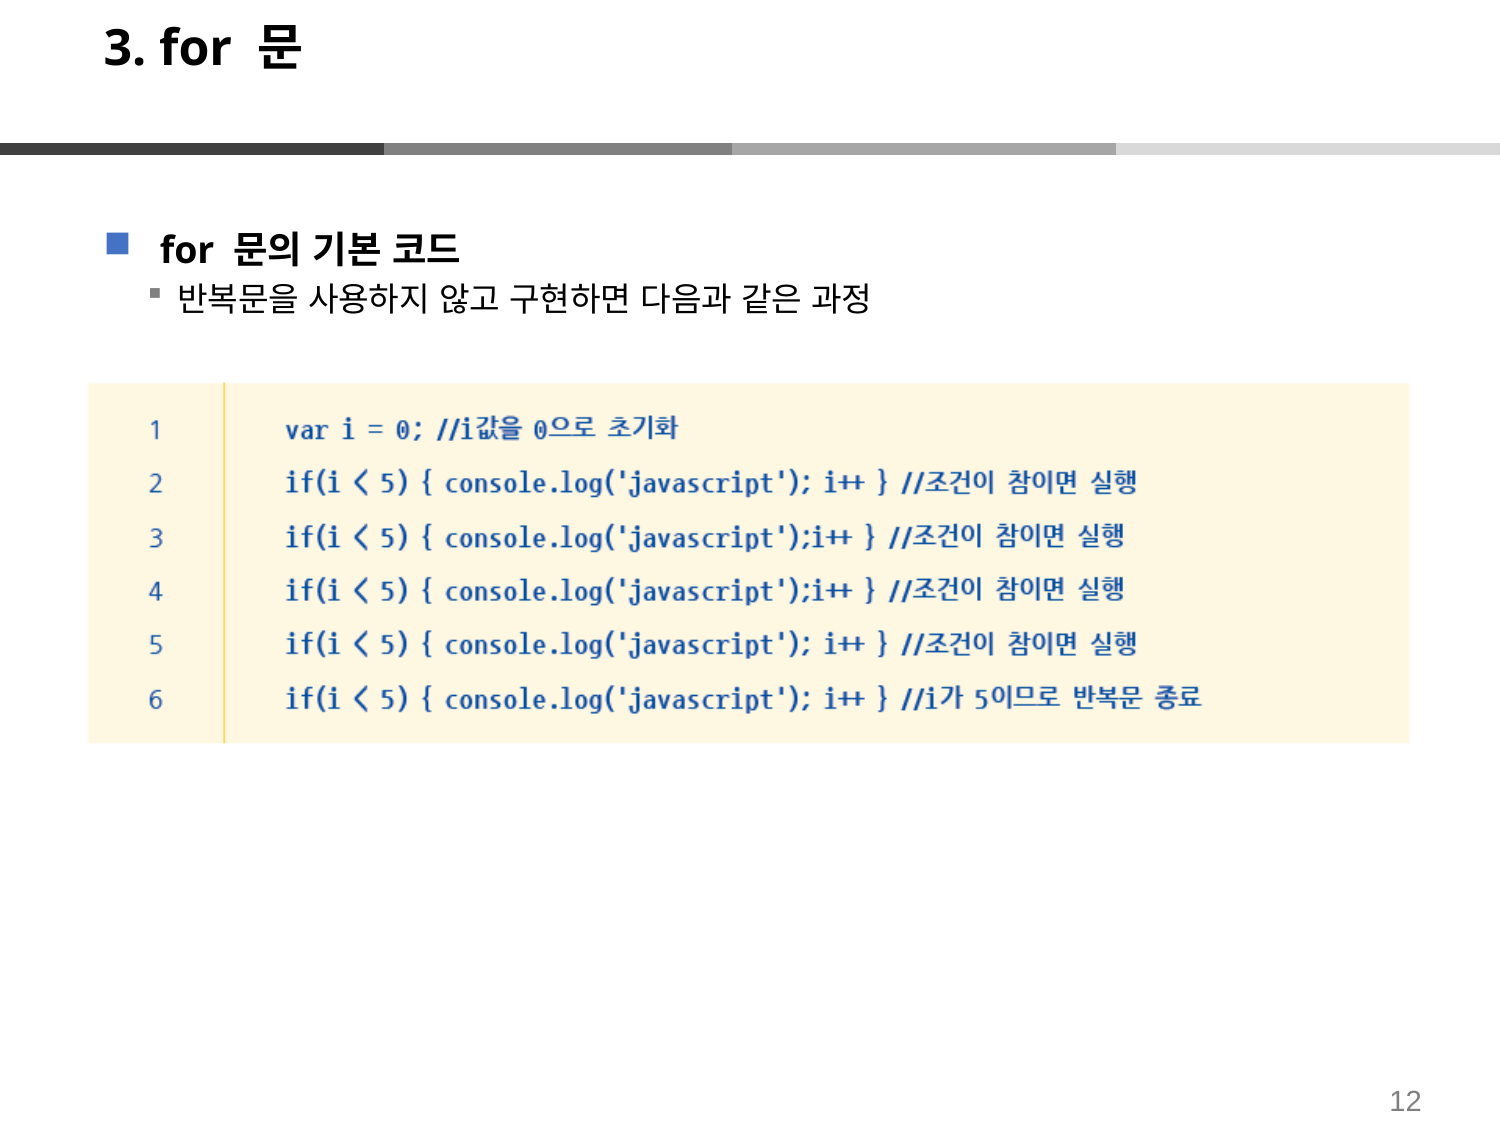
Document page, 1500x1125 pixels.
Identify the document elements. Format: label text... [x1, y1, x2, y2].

picture [72, 361, 1428, 764]
title 3. for 문 [88, 30, 1211, 121]
list for 문의 기본 코드 반복문을 사용하지 않고 구현하면 다음과 같은 과정 [88, 196, 1436, 1083]
